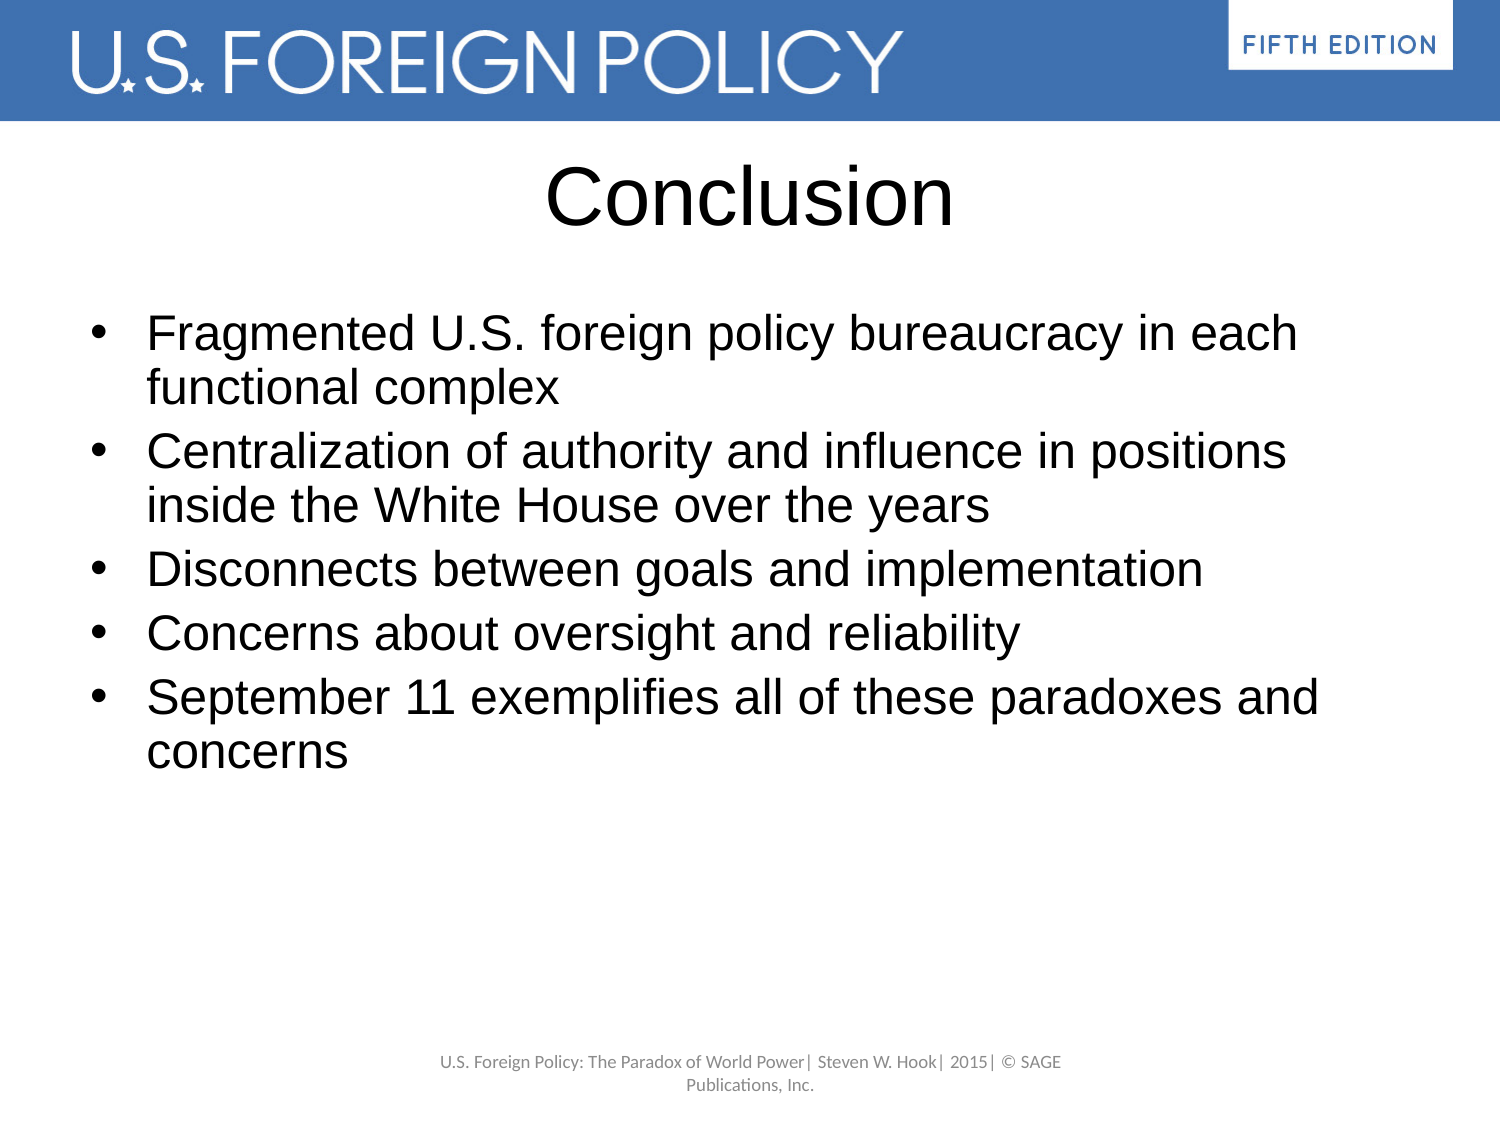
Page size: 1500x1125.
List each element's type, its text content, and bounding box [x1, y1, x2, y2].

picture [0, 0, 1500, 1125]
title Conclusion [75, 98, 1425, 287]
list Fragmented U.S. foreign policy bureaucracy in each functional complex Centralization of authority and influence in positions inside the White House over the years Disconnects between goals and implementation Concerns about oversight and reliability September 11 exemplifies all of these paradoxes and concerns [75, 300, 1425, 1043]
footer U.S. Foreign Policy: The Paradox of World Power| Steven W. Hook| 2015| © SAGE Publications, Inc. [397, 1042, 1103, 1103]
